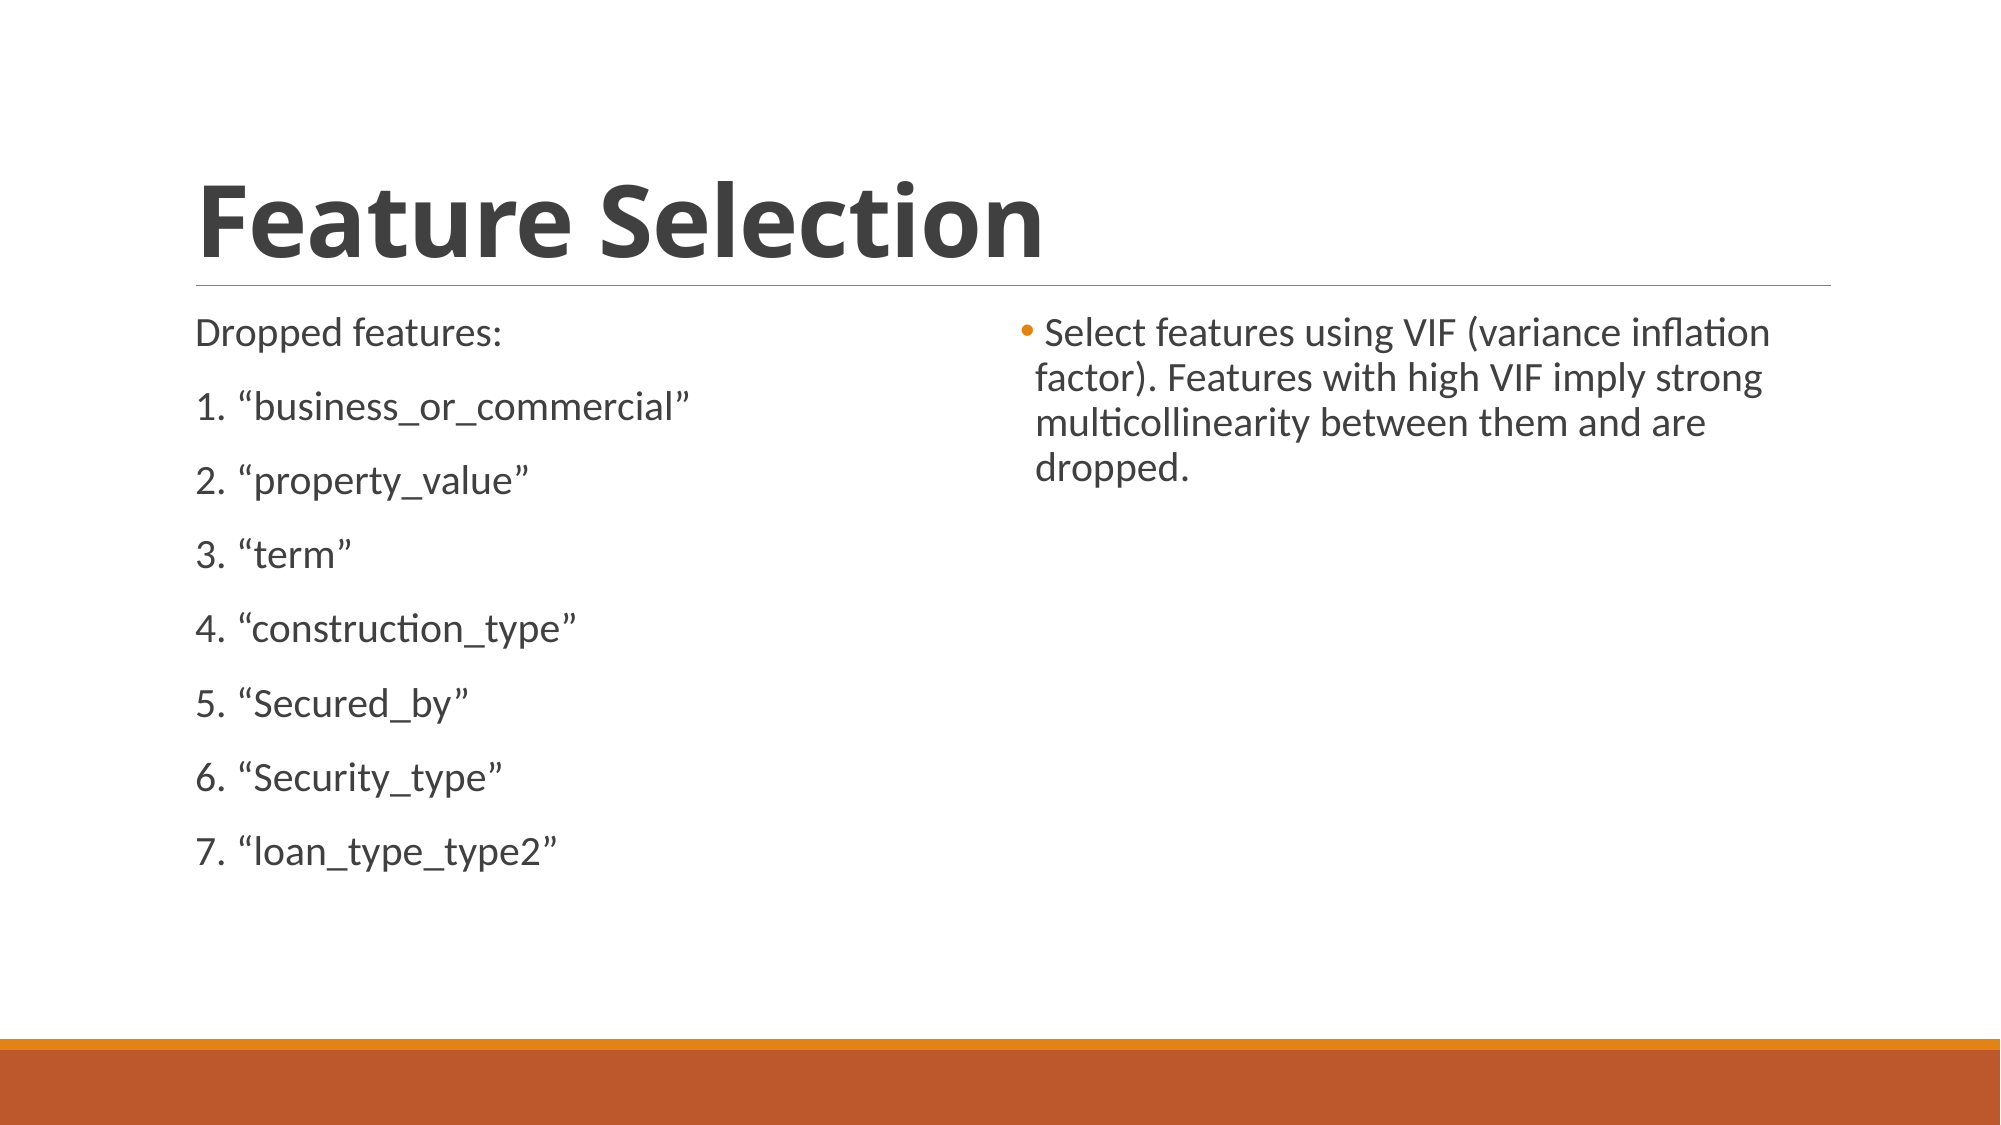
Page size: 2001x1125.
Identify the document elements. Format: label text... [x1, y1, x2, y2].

title Feature Selection [180, 47, 1830, 285]
list Select features using VIF (variance inflation factor). Features with high VIF imply strong multicollinearity between them and are dropped. [1020, 302, 1830, 963]
list Dropped features: 1. “business_or_commercial” 2. “property_value” 3. “term” 4. “construction_type” 5. “Secured_by” 6. “Security_type” 7. “loan_type_type2” [180, 302, 990, 963]
